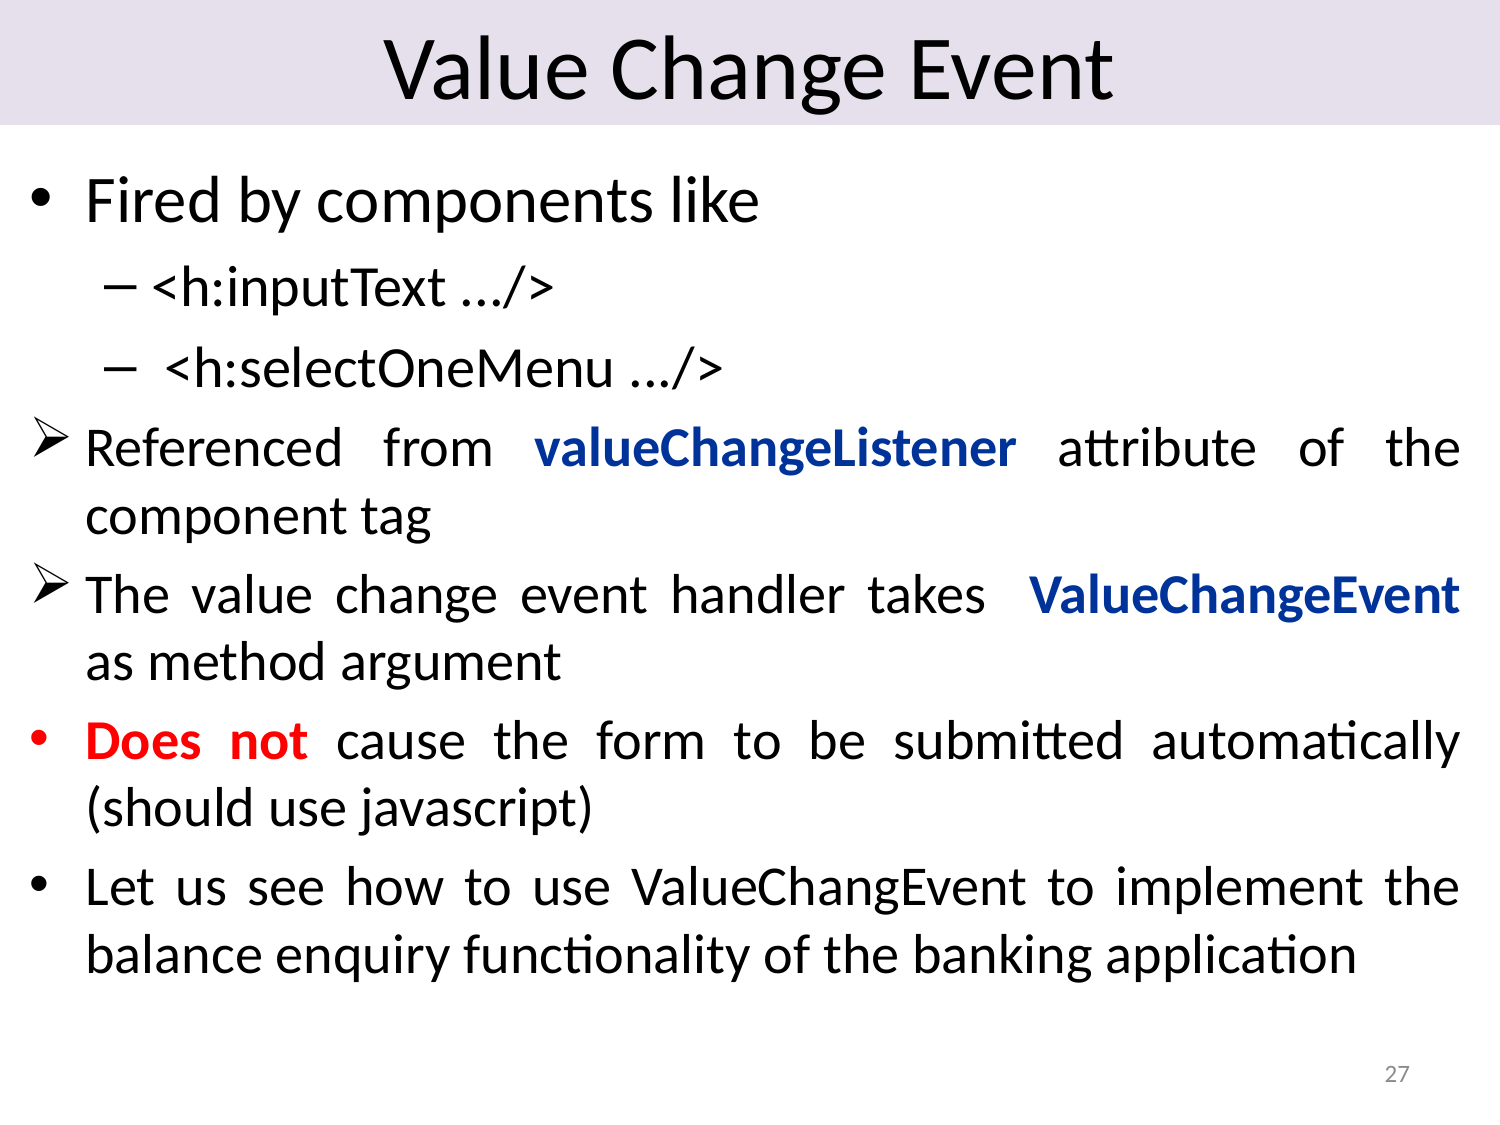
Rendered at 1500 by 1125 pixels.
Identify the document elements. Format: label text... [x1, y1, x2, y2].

slide_number 27 [1074, 1042, 1425, 1103]
title Value Change Event [0, 0, 1500, 125]
list Fired by components like <h:inputText .../> <h:selectOneMenu .../> Referenced from valueChangeListener attribute of the component tag The value change event handler takes ValueChangeEvent as method argument Does not cause the form to be submitted automatically (should use javascript) Let us see how to use ValueChangEvent to implement the balance enquiry functionality of the banking application [14, 148, 1477, 1050]
